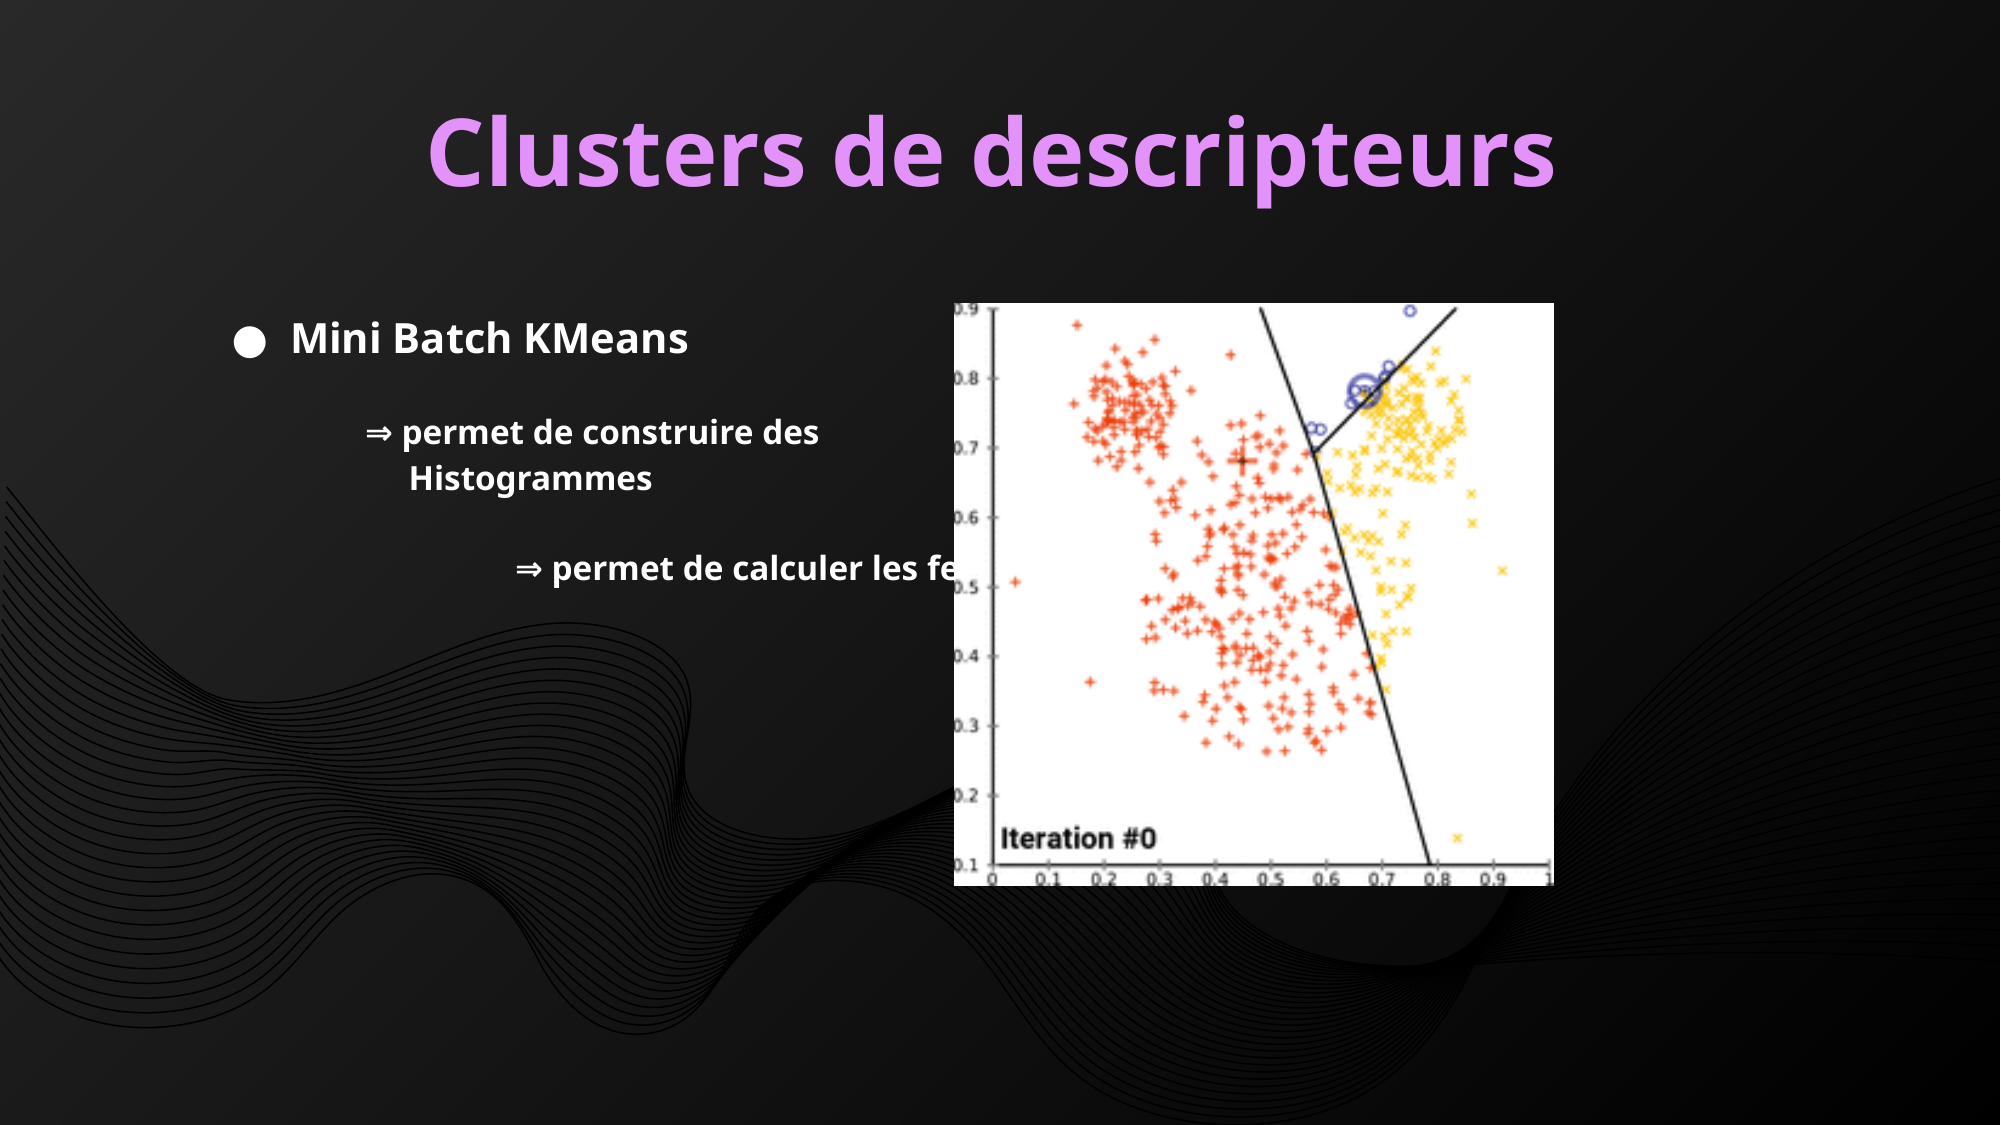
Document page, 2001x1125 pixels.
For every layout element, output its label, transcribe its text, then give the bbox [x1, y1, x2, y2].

picture [953, 303, 1554, 886]
subtitle Mini Batch KMeans ⇒ permet de construire des Histogrammes ⇒ permet de calculer les features [195, 284, 1788, 980]
title Clusters de descripteurs [195, 72, 1788, 198]
